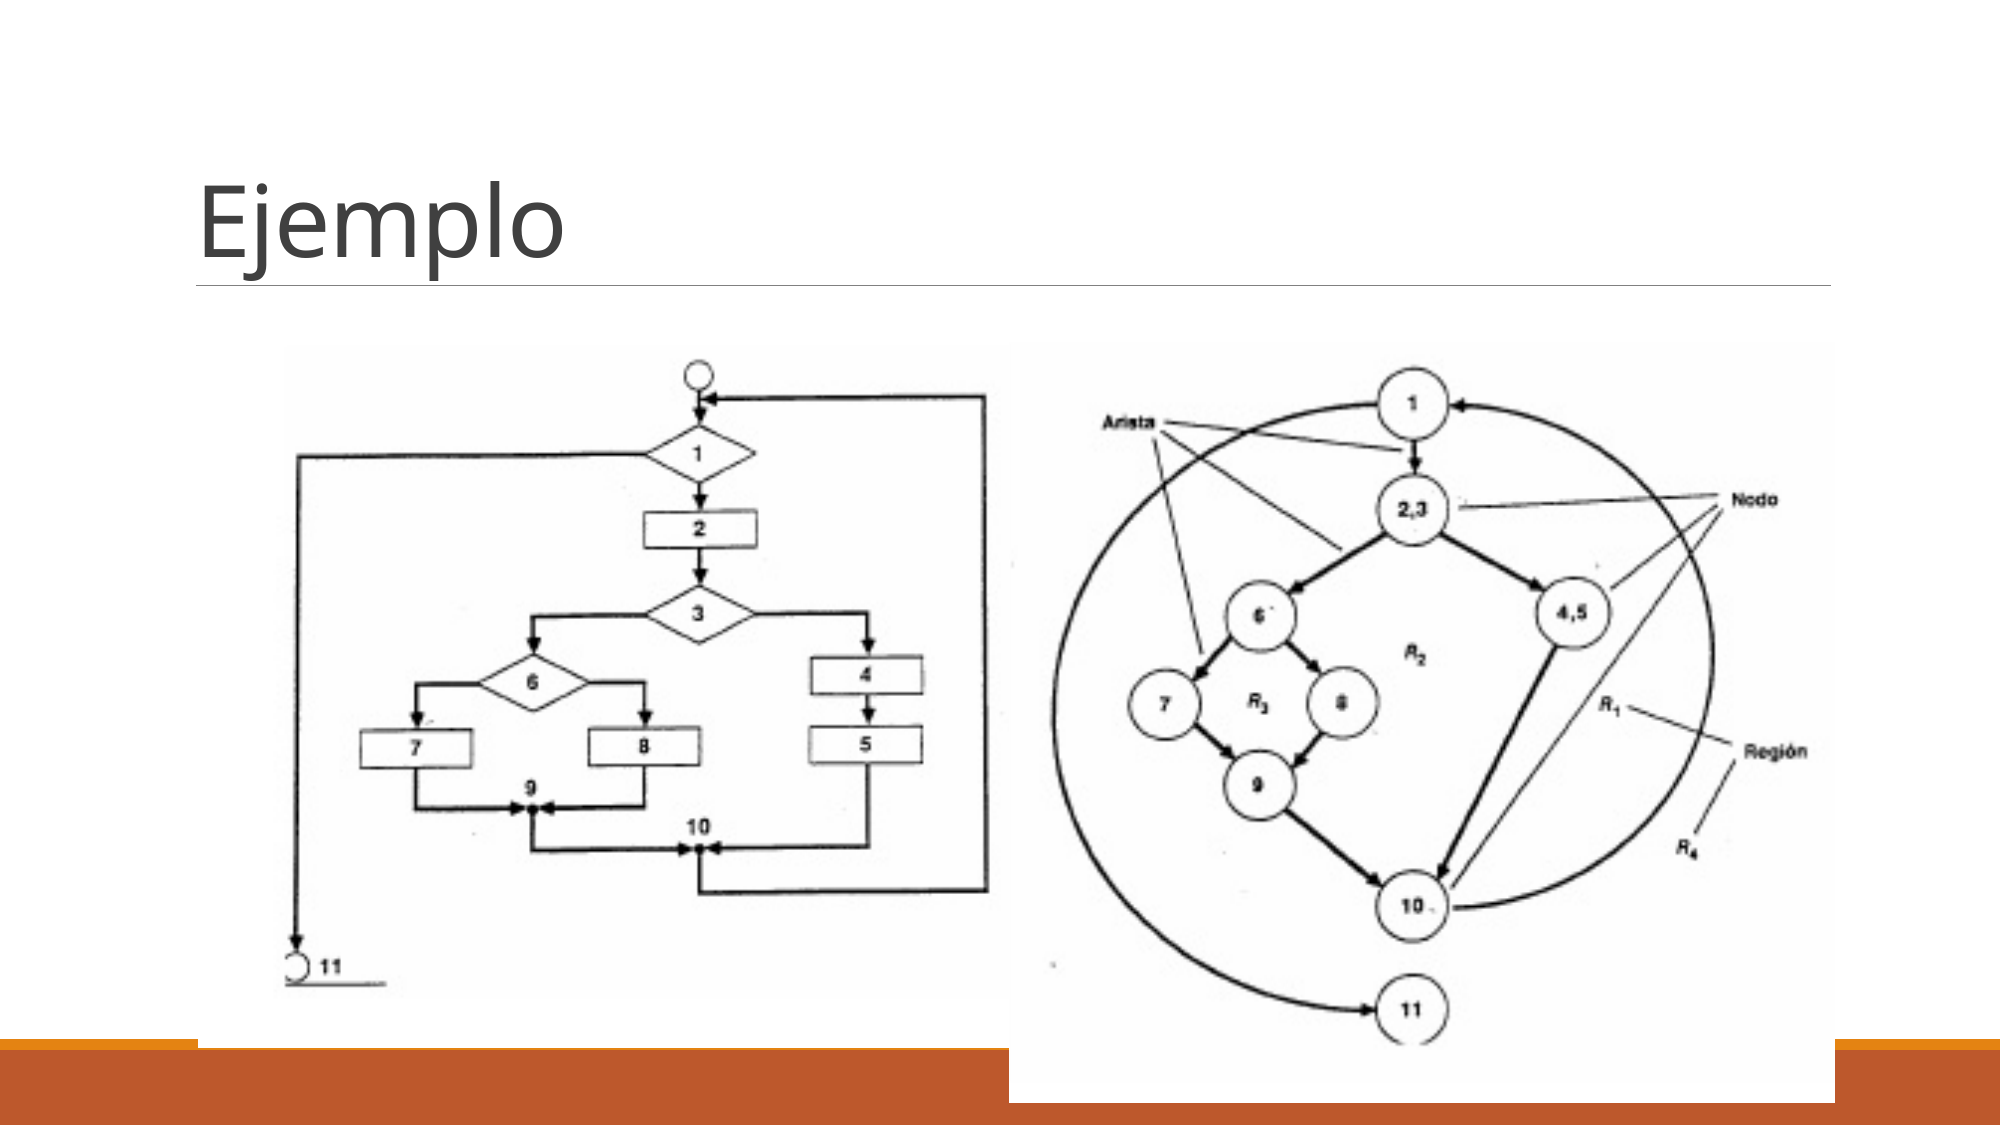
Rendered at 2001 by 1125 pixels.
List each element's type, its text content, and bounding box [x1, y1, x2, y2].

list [198, 332, 1005, 1049]
picture [1008, 311, 1836, 1103]
title Ejemplo [180, 47, 1830, 285]
